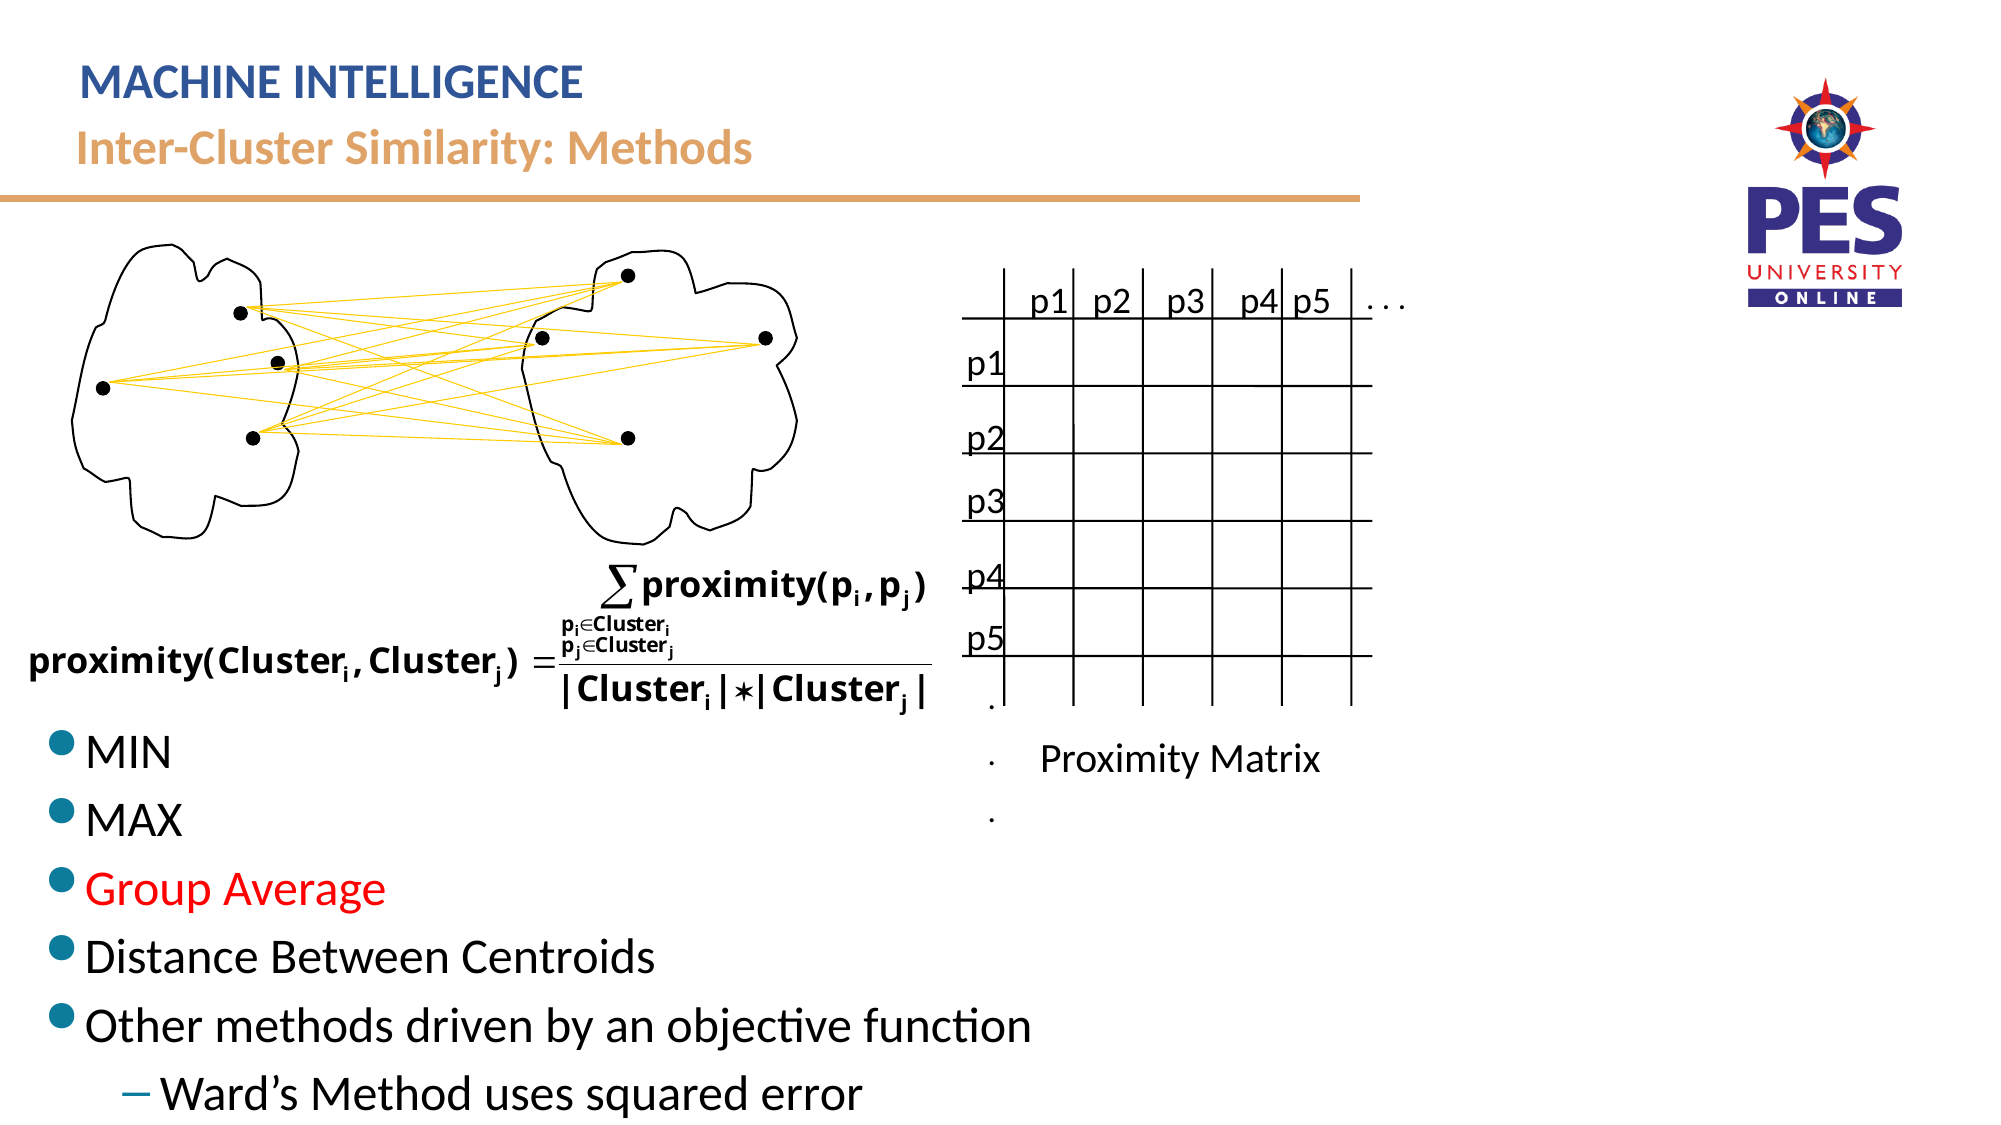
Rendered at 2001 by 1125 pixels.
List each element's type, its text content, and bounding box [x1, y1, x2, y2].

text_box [71, 244, 797, 545]
picture [1748, 76, 1902, 307]
text_box Inter-Cluster Similarity: Methods [60, 106, 1374, 182]
text_box MIN MAX Group Average Distance Between Centroids Other methods driven by an objective function Ward’s Method uses squared error [32, 710, 1327, 1125]
text_box MACHINE INTELLIGENCE [64, 41, 1295, 117]
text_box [24, 557, 939, 721]
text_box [951, 268, 1425, 844]
